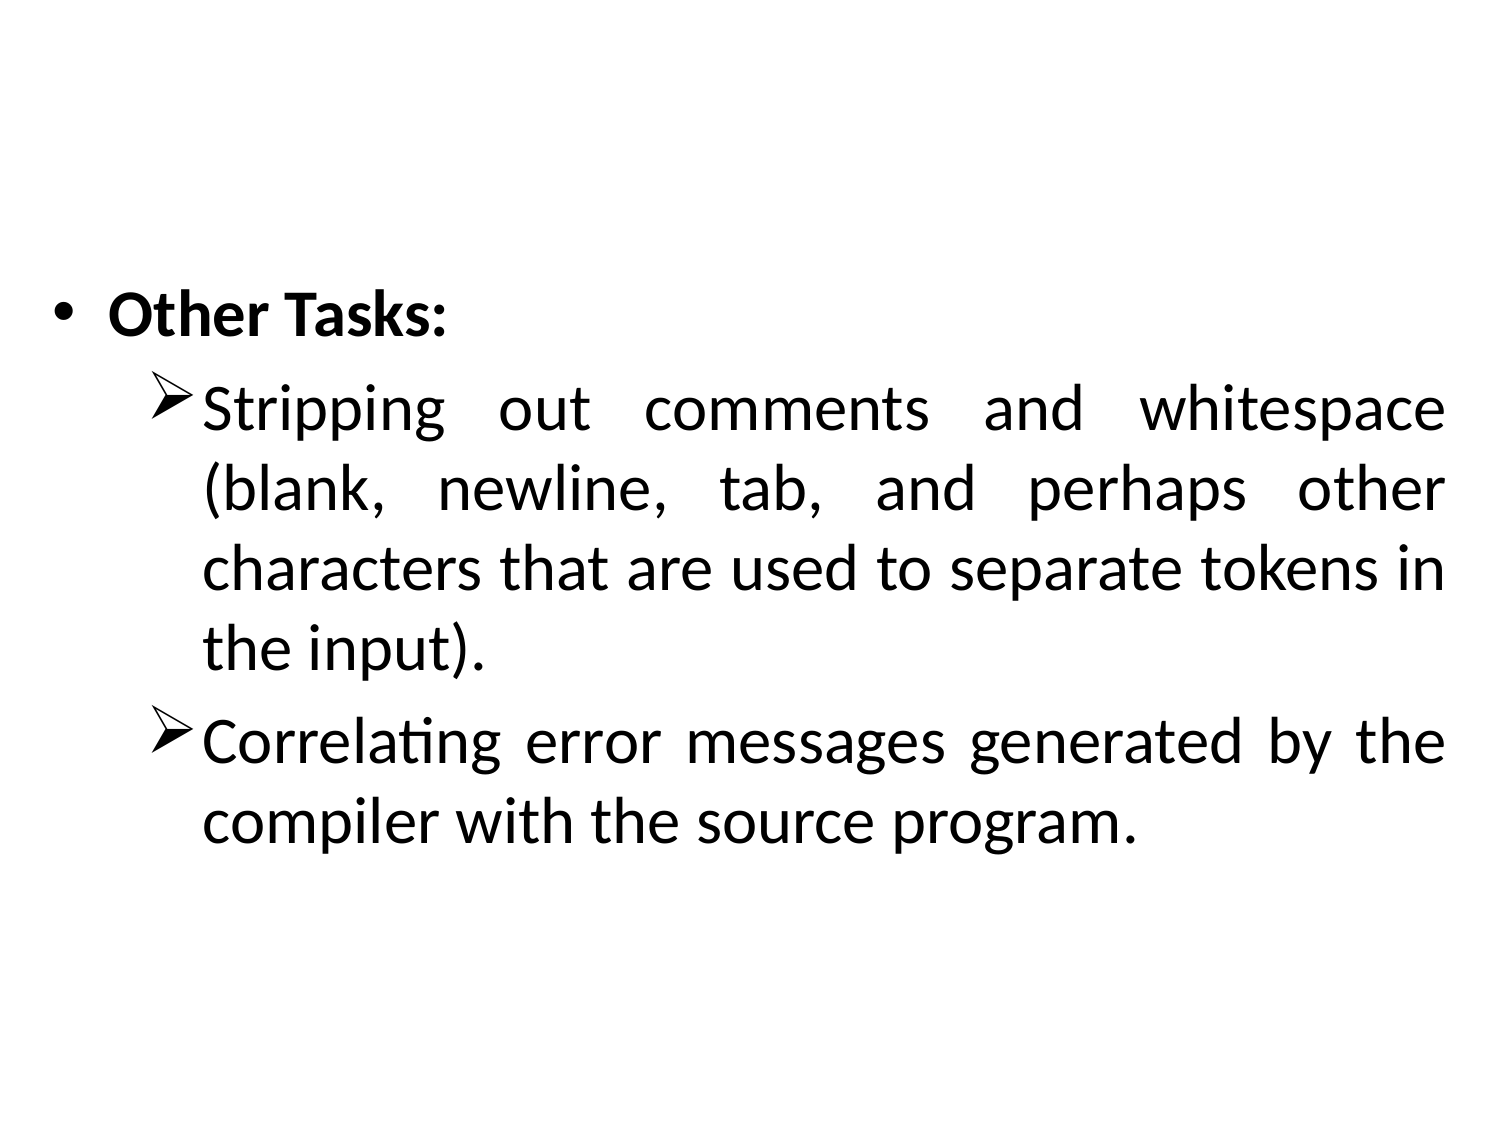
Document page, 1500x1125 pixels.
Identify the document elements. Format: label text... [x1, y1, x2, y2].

list Other Tasks: Stripping out comments and whitespace (blank, newline, tab, and perhaps other characters that are used to separate tokens in the input). Correlating error messages generated by the compiler with the source program. [37, 262, 1463, 1005]
